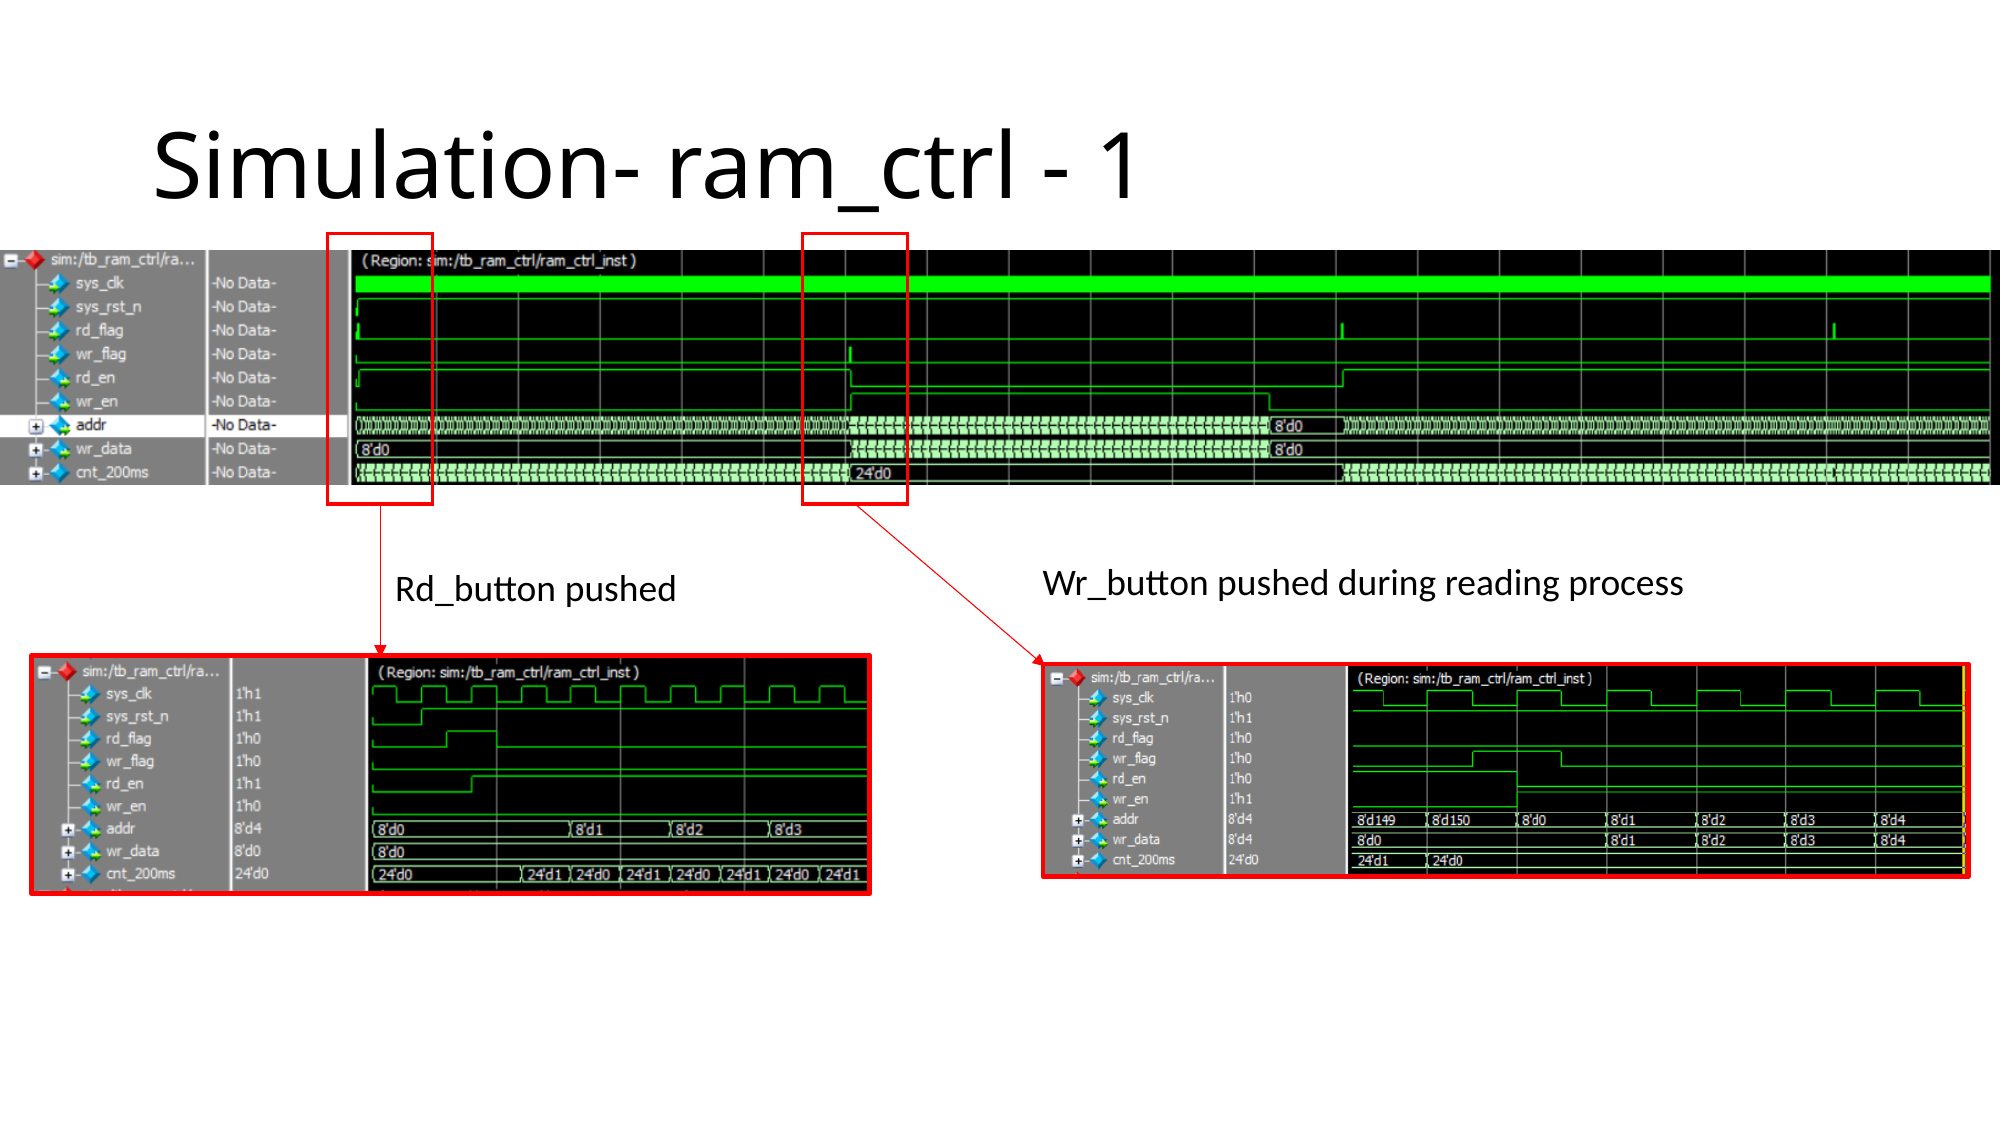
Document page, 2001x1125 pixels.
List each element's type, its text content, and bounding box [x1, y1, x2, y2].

picture [0, 250, 2000, 485]
picture [33, 657, 868, 892]
text_box [327, 485, 434, 505]
text_box [327, 232, 434, 250]
text_box Rd_button pushed [381, 556, 699, 617]
text_box [802, 485, 909, 505]
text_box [855, 504, 1046, 667]
text_box [802, 232, 909, 250]
text_box Wr_button pushed during reading process [1046, 550, 1756, 611]
title Simulation- ram_ctrl - 1 [137, 59, 1863, 250]
picture [1045, 666, 1966, 875]
